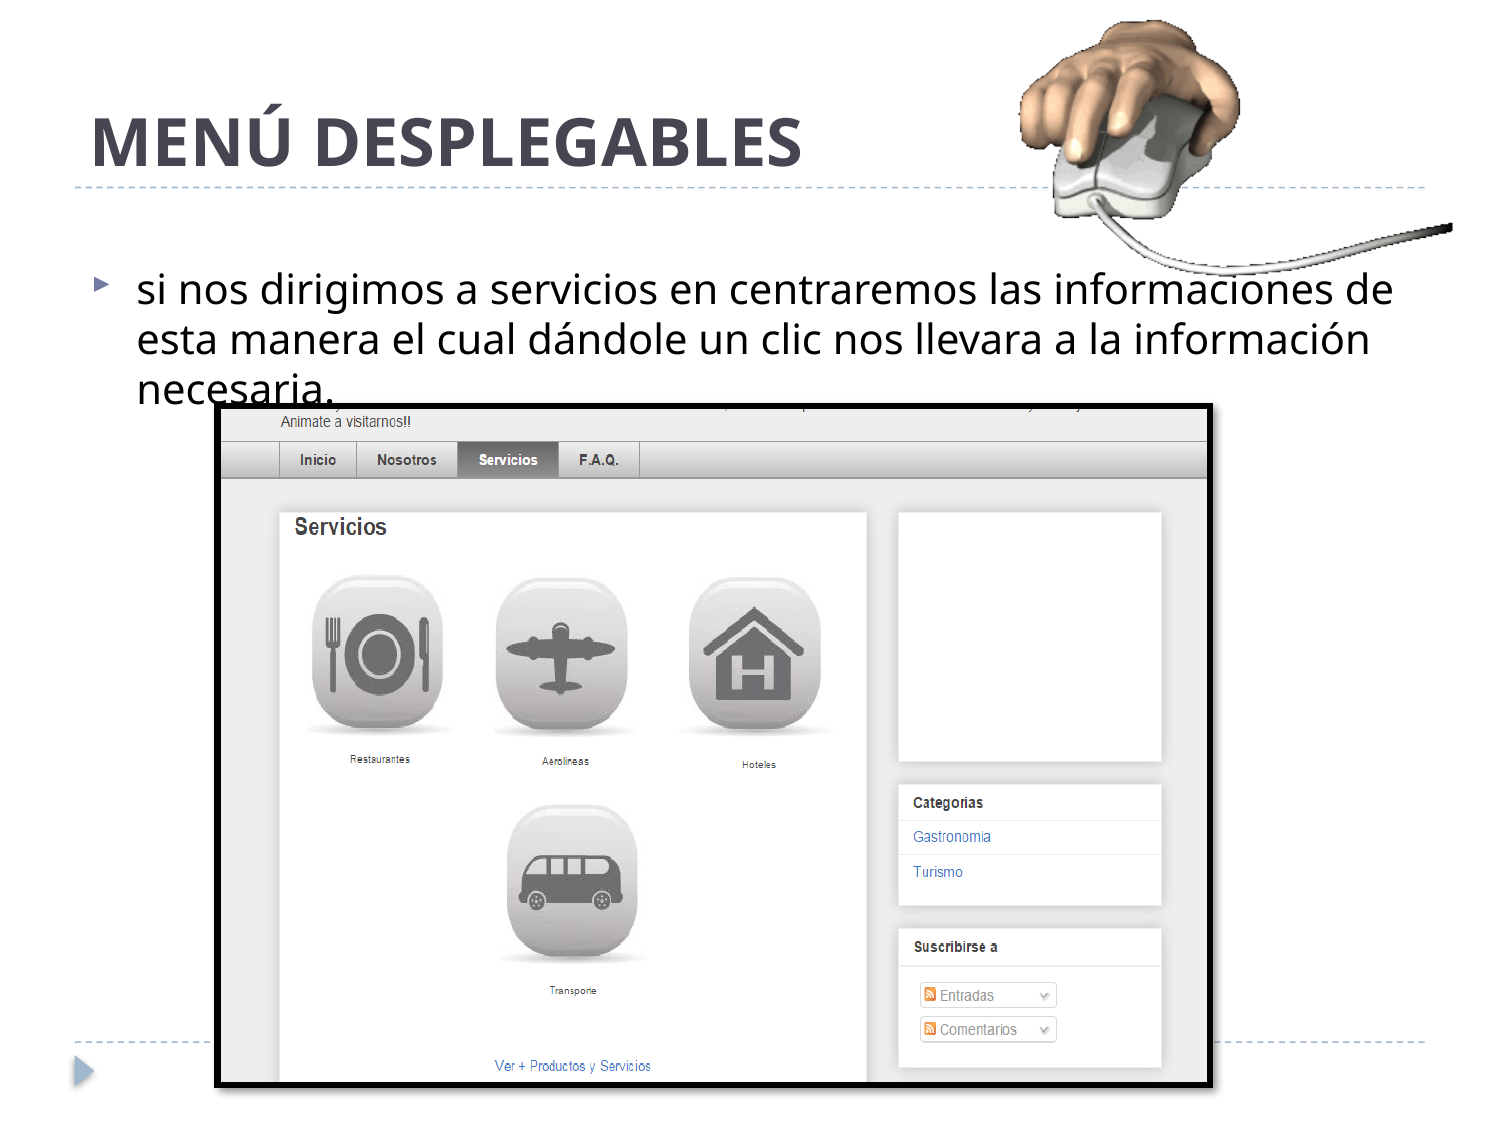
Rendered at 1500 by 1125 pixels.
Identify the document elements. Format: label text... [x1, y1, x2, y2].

picture [220, 408, 1208, 1083]
picture [991, 0, 1500, 297]
list si nos dirigimos a servicios en centraremos las informaciones de esta manera el cual dándole un clic nos llevara a la información necesaria. [76, 255, 1427, 1066]
title MENÚ DESPLEGABLES [75, 24, 986, 188]
